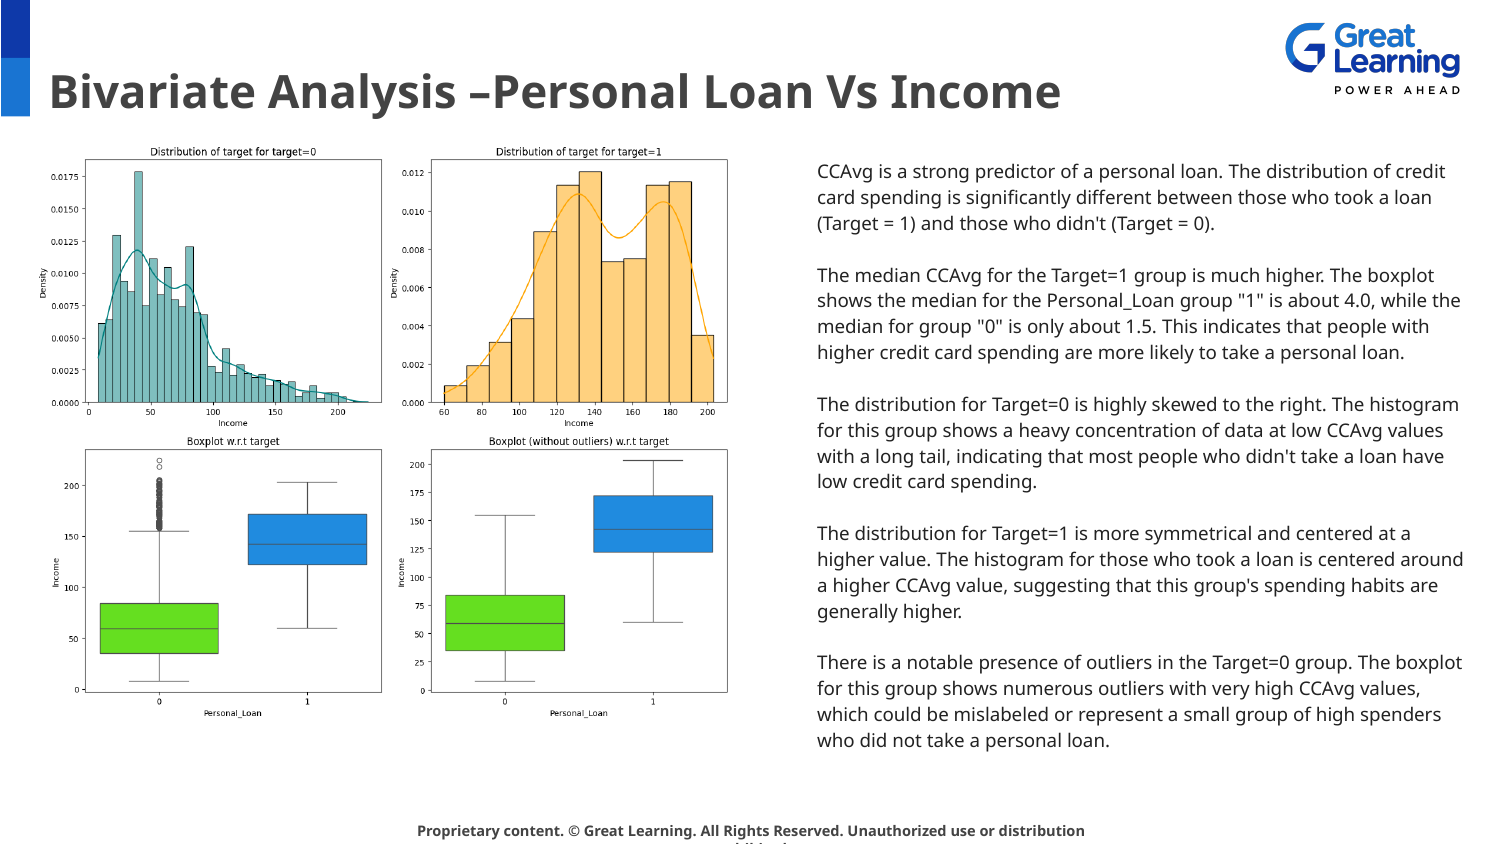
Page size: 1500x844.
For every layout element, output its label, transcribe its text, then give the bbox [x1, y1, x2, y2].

list CCAvg is a strong predictor of a personal loan. The distribution of credit card spending is significantly different between those who took a loan (Target = 1) and those who didn't (Target = 0). The median CCAvg for the Target=1 group is much higher. The boxplot shows the median for the Personal_Loan group "1" is about 4.0, while the median for group "0" is only about 1.5. This indicates that people with higher credit card spending are more likely to take a personal loan. The distribution for Target=0 is highly skewed to the right. The histogram for this group shows a heavy concentration of data at low CCAvg values with a long tail, indicating that most people who didn't take a loan have low credit card spending. The distribution for Target=1 is more symmetrical and centered at a higher value. The histogram for those who took a loan is centered around a higher CCAvg value, suggesting that this group's spending habits are generally higher. There is a notable presence of outliers in the Target=0 group. The boxplot for this group shows numerous outliers with very high CCAvg values, which could be mislabeled or represent a small group of high spenders who did not take a personal loan. [780, 141, 1479, 808]
title Bivariate Analysis –Personal Loan Vs Income [33, 47, 1412, 142]
picture [32, 141, 733, 723]
picture [1258, 11, 1487, 106]
